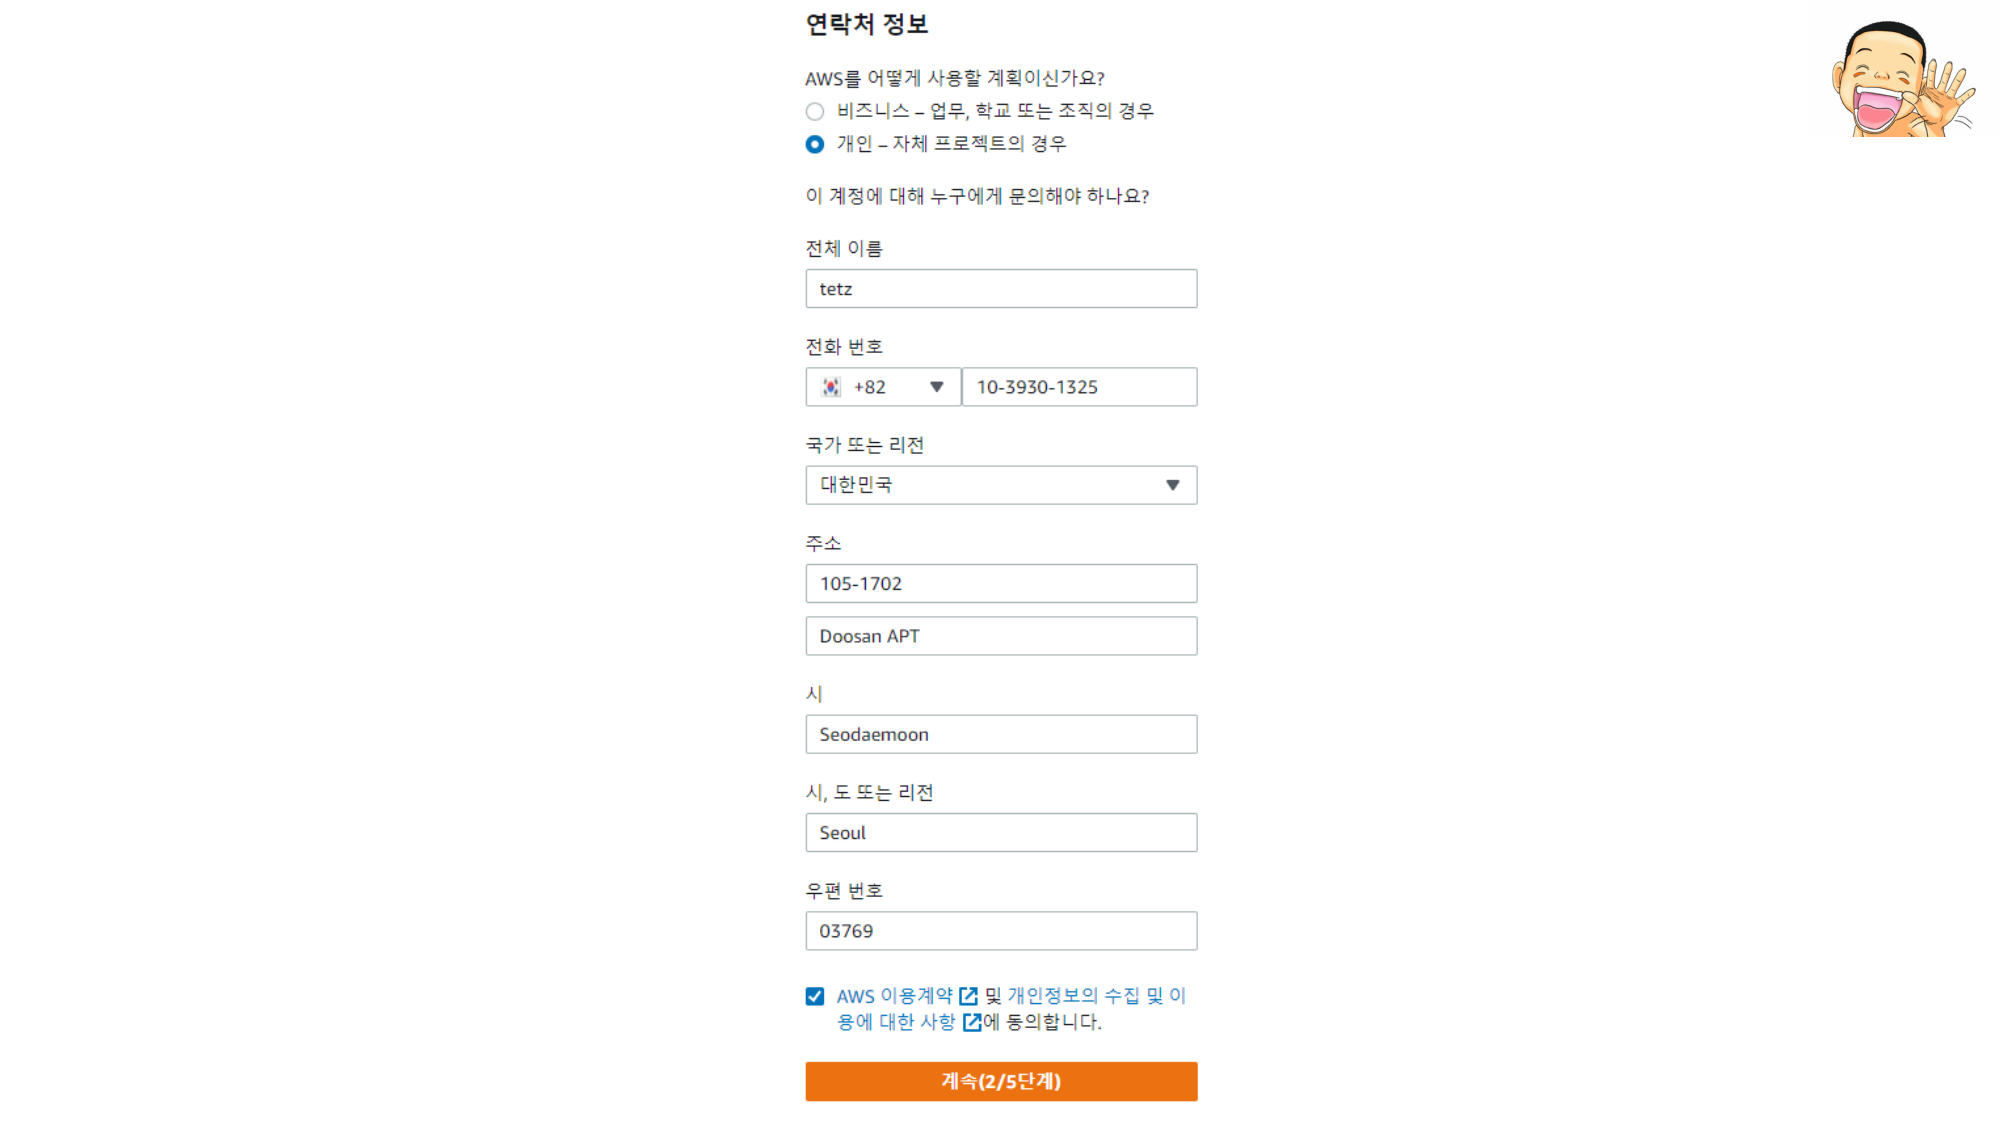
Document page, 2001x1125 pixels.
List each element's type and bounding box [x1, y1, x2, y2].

picture [760, 0, 1240, 1125]
picture [1808, 0, 2000, 137]
